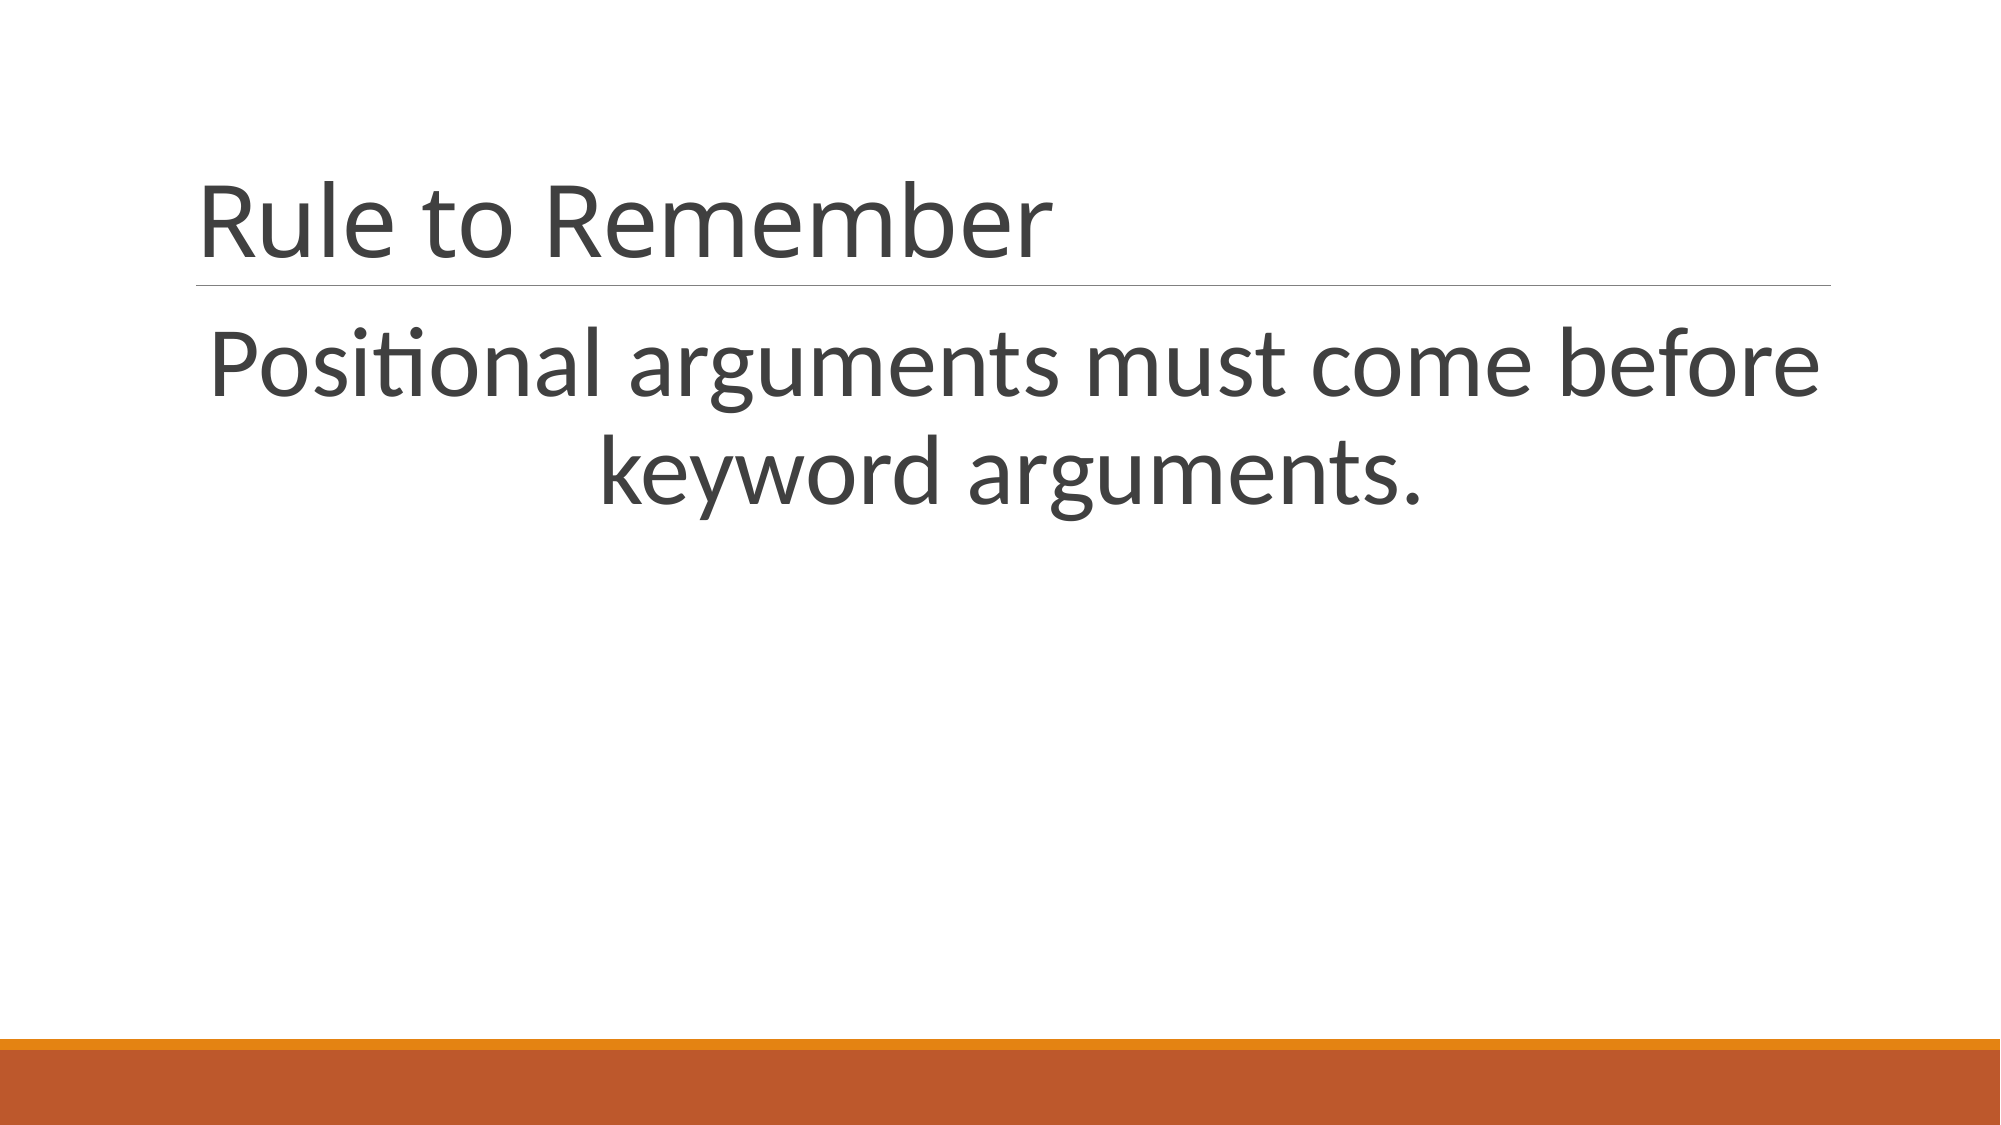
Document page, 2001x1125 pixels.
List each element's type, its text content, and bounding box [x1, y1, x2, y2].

title Rule to Remember [180, 47, 1830, 285]
list Positional arguments must come before keyword arguments. [180, 302, 1830, 963]
